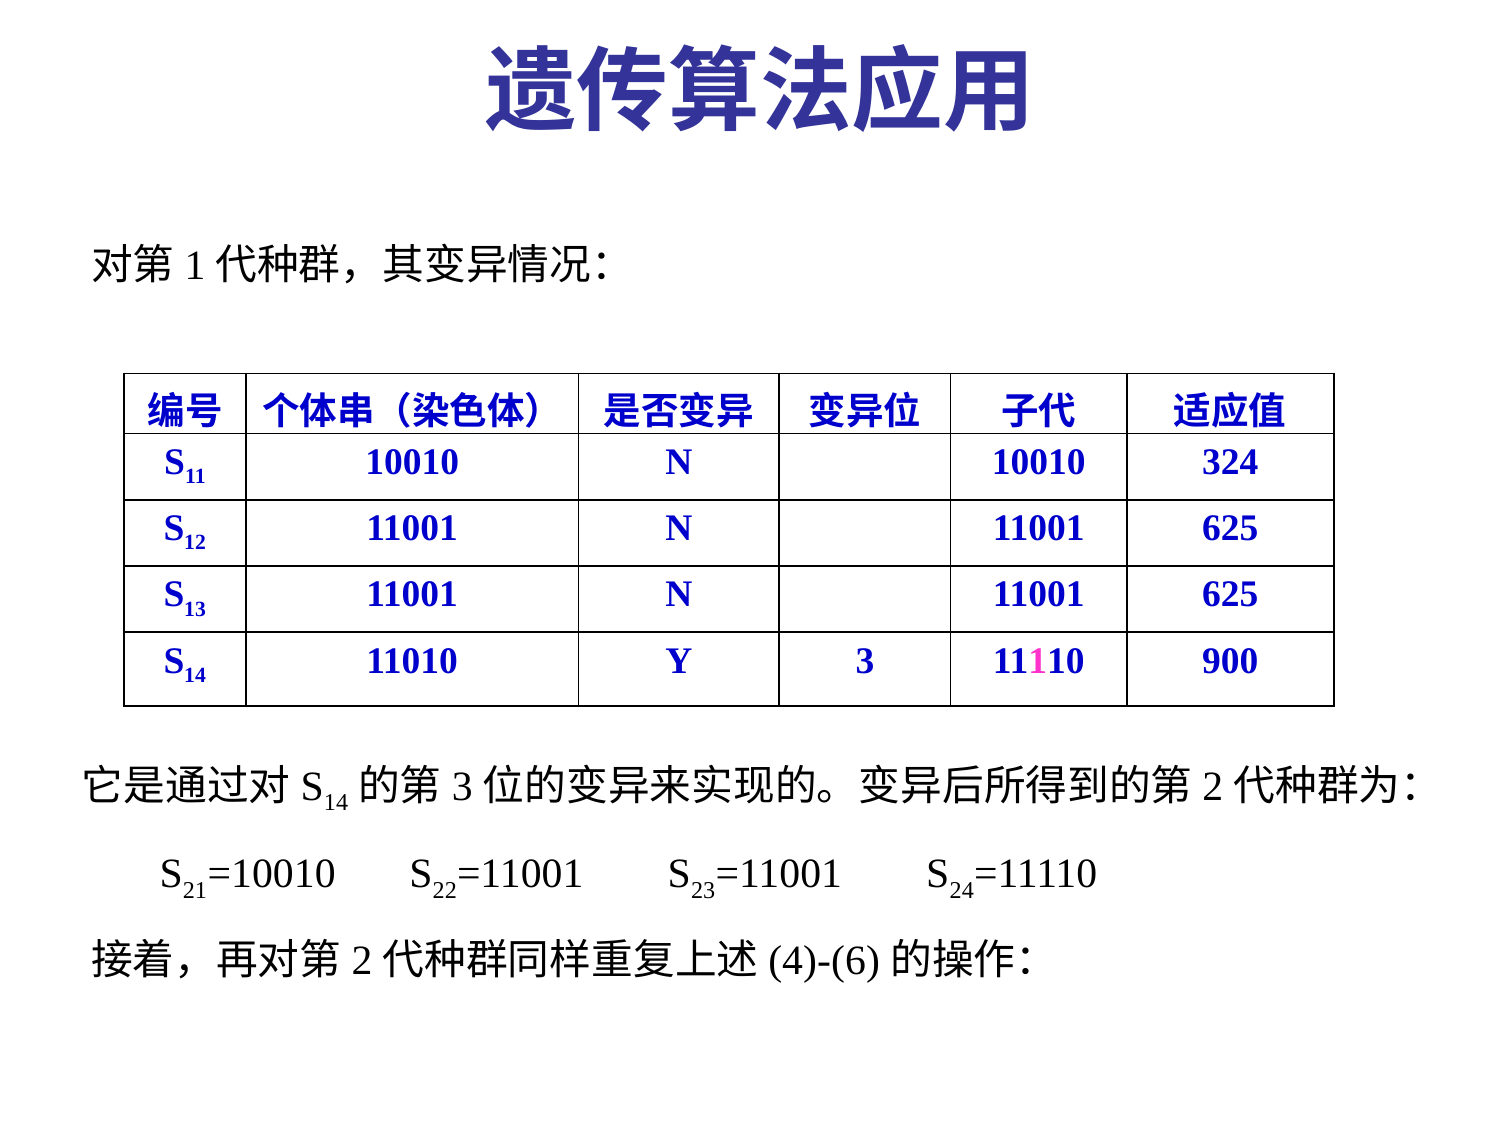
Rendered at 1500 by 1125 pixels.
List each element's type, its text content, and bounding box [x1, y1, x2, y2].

table_cell [780, 567, 950, 631]
table_cell S14 [125, 633, 245, 705]
table_header 变异位 [780, 374, 950, 433]
table_cell S11 [125, 434, 245, 499]
table_cell [780, 434, 950, 499]
table_cell N [579, 567, 778, 631]
table_cell 625 [1128, 501, 1333, 565]
table_cell 11010 [247, 633, 578, 705]
table_header 适应值 [1128, 374, 1333, 433]
text_box 对第1代种群，其变异情况： 它是通过对S14的第3位的变异来实现的。变异后所得到的第2代种群为： S21=10010 S22=11001 S23=11001 S24=11110 接着，再对第2代种群同样重复上述(4)-(6)的操作： [29, 225, 1500, 991]
text_box 遗传算法应用 [302, 24, 1218, 150]
table_cell 324 [1128, 434, 1333, 499]
table_cell S13 [125, 567, 245, 631]
table_cell 900 [1128, 633, 1333, 705]
table_cell N [579, 434, 778, 499]
table_header 子代 [951, 374, 1126, 433]
table_header 编号 [125, 374, 245, 433]
table_header 是否变异 [579, 374, 778, 433]
table_cell 3 [780, 633, 950, 705]
table_header 个体串（染色体） [247, 374, 578, 433]
table_cell S12 [125, 501, 245, 565]
table_cell 11001 [951, 567, 1126, 631]
table_cell 625 [1128, 567, 1333, 631]
table_cell 10010 [247, 434, 578, 499]
table_cell [780, 501, 950, 565]
table_cell Y [579, 633, 778, 705]
table_cell 11001 [951, 501, 1126, 565]
table_cell N [579, 501, 778, 565]
table_cell 11001 [247, 567, 578, 631]
table_cell 11001 [247, 501, 578, 565]
table_cell 11110 [951, 633, 1126, 705]
table_cell 10010 [951, 434, 1126, 499]
